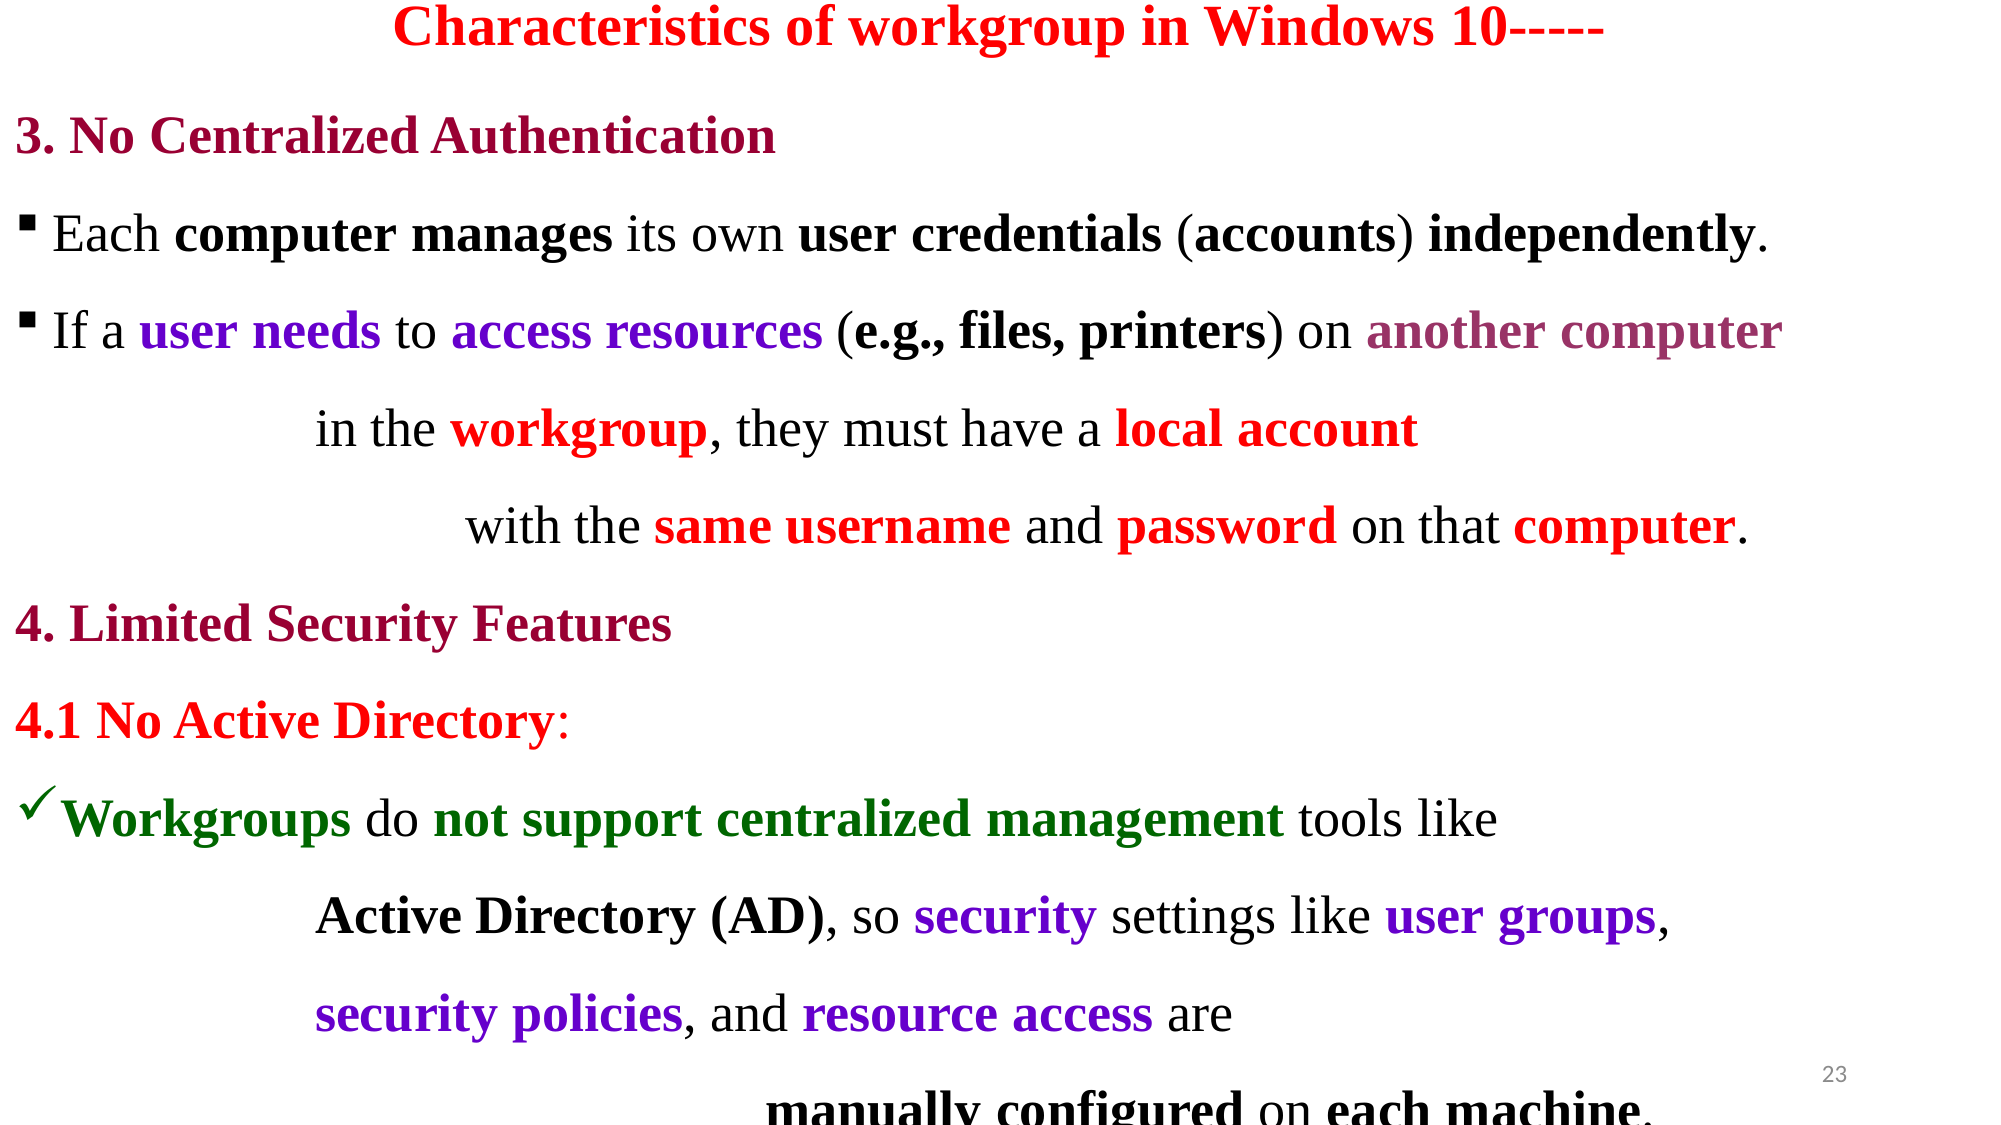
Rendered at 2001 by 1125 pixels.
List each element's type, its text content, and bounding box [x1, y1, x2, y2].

slide_number 23 [1412, 1042, 1863, 1103]
title Characteristics of workgroup in Windows 10----- [0, 0, 2000, 59]
list 3. No Centralized Authentication Each computer manages its own user credentials (accounts) independently. If a user needs to access resources (e.g., files, printers) on another computer in the workgroup, they must have a local account with the same username and password on that computer. 4. Limited Security Features 4.1 No Active Directory: Workgroups do not support centralized management tools like Active Directory (AD), so security settings like user groups, security policies, and resource access are manually configured on each machine. [0, 59, 2000, 1125]
